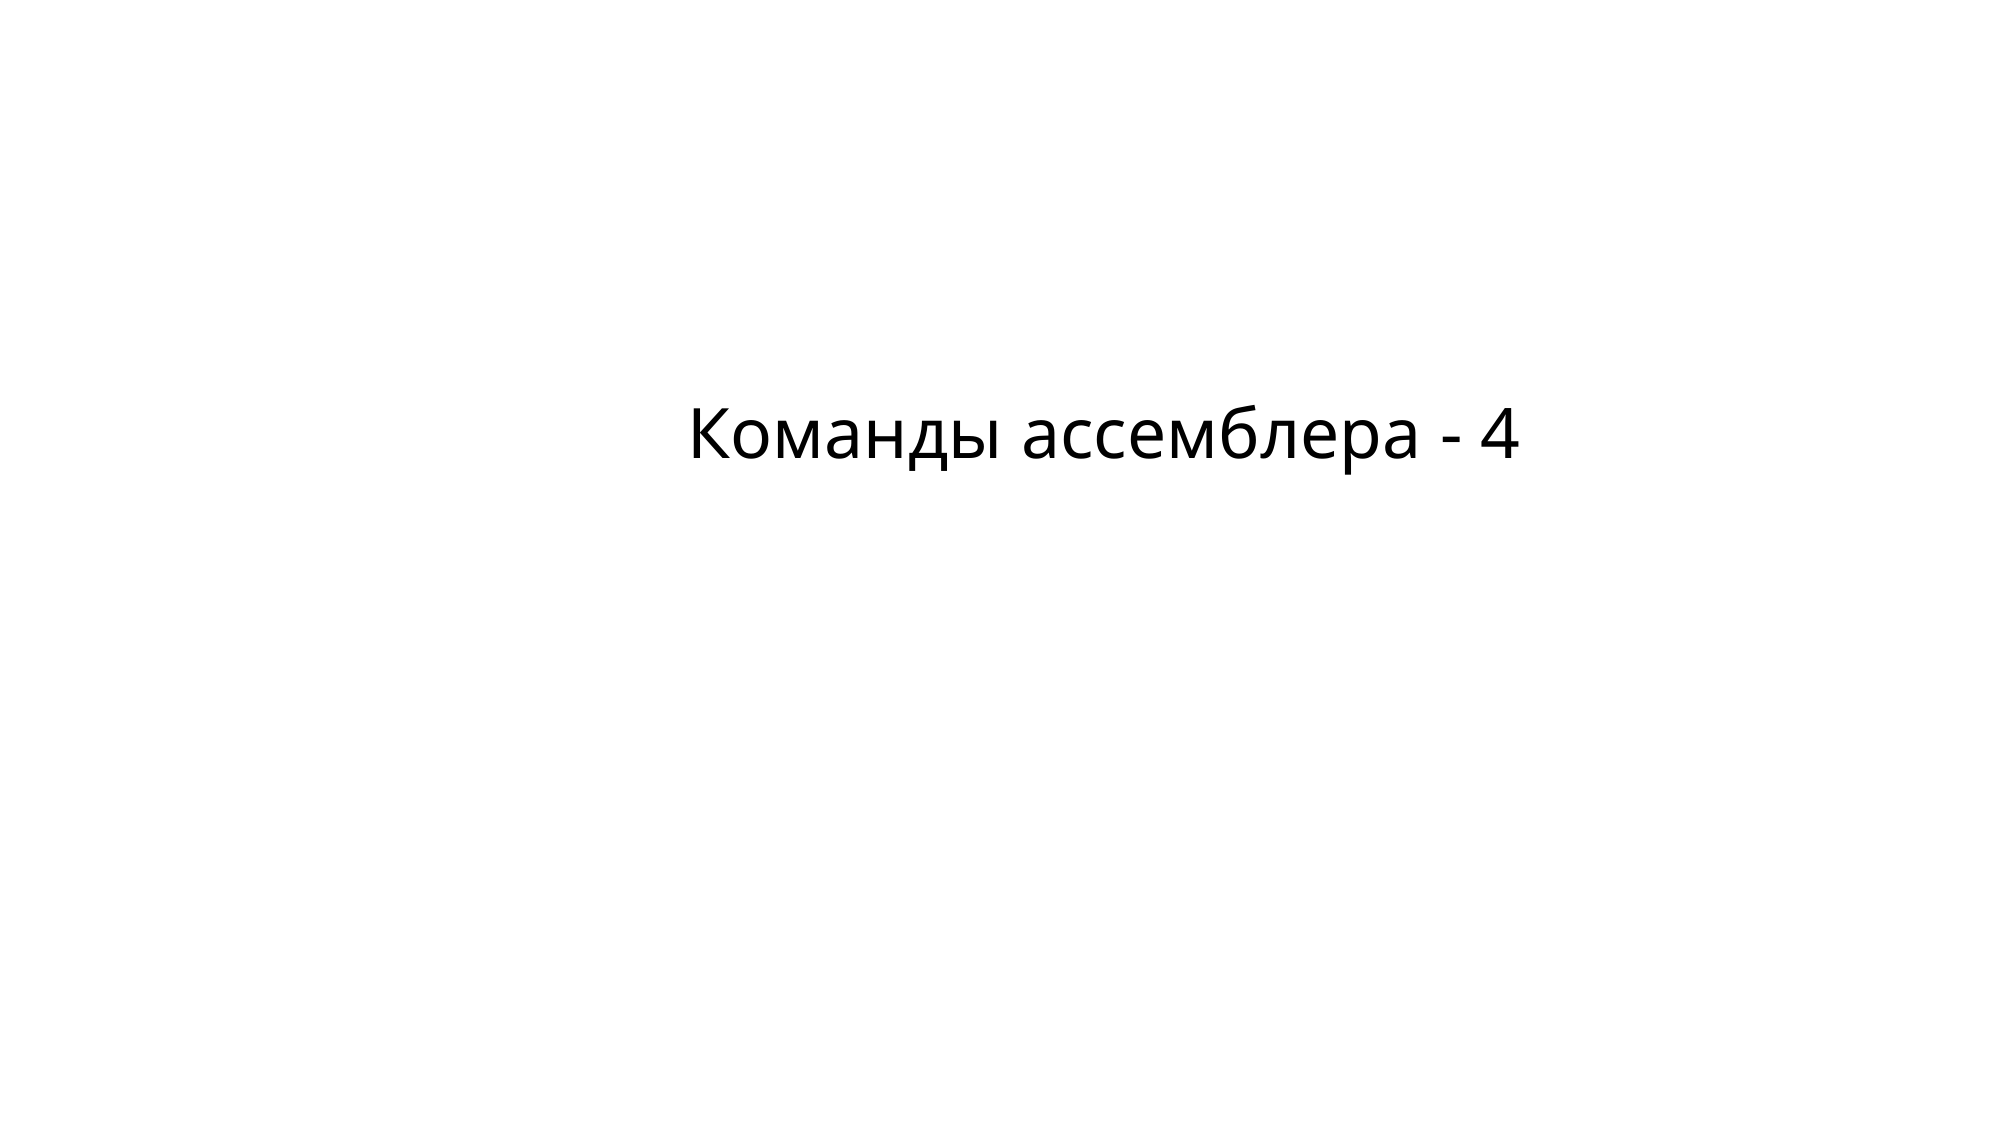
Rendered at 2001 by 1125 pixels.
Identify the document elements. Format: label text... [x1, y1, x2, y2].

title Команды ассемблера - 4 [598, 349, 1611, 481]
